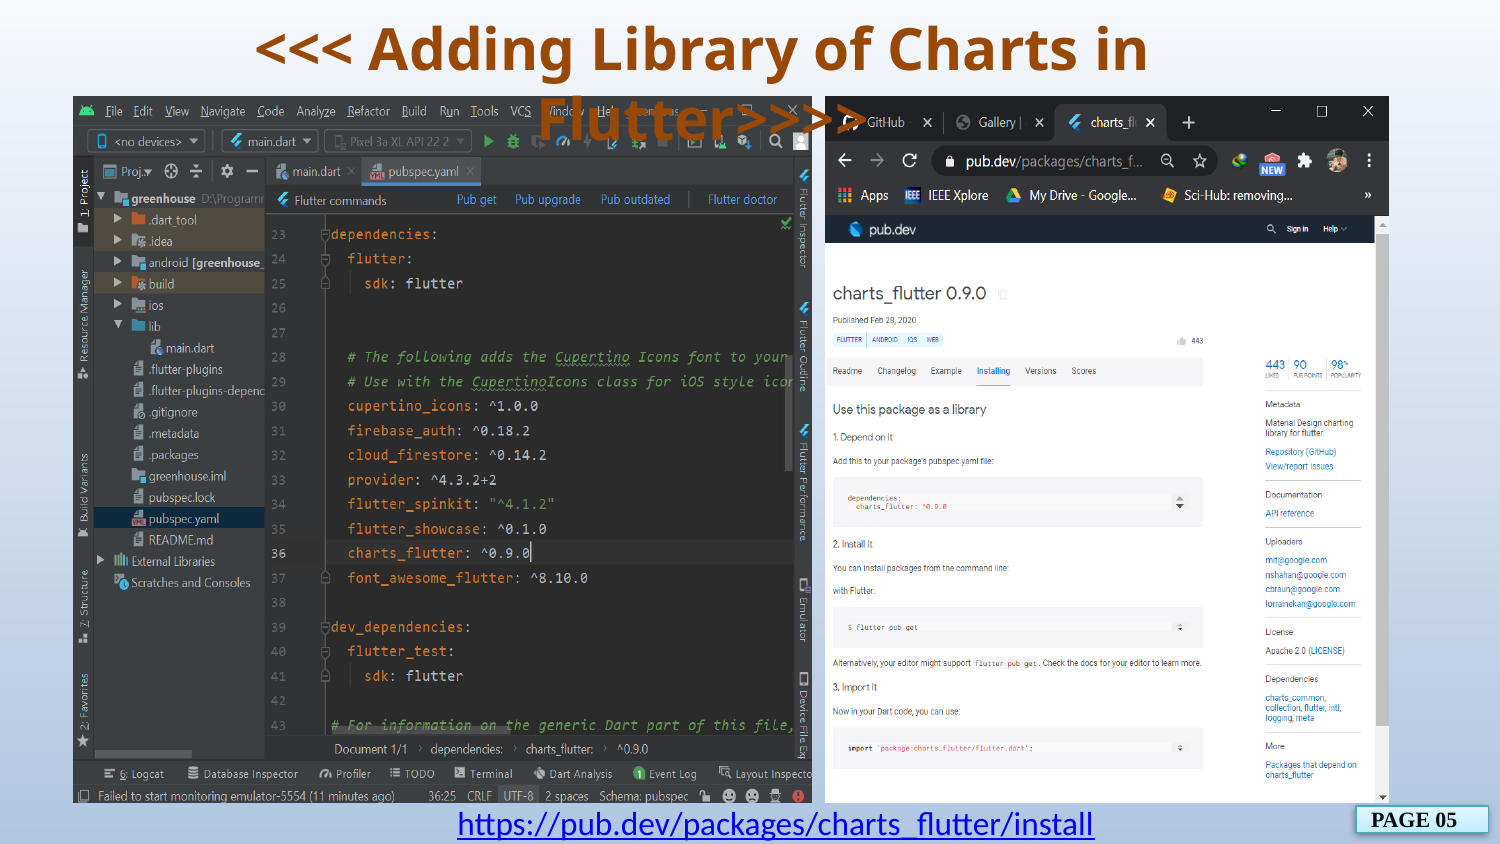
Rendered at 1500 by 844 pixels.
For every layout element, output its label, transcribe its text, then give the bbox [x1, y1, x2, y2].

text_box https://pub.dev/packages/charts_flutter/install [442, 794, 1269, 844]
text_box PAGE 05 [1355, 805, 1489, 833]
picture [824, 95, 1389, 803]
text_box <<< Adding Library of Charts in Flutter>>>> [123, 5, 1281, 160]
picture [73, 95, 812, 803]
